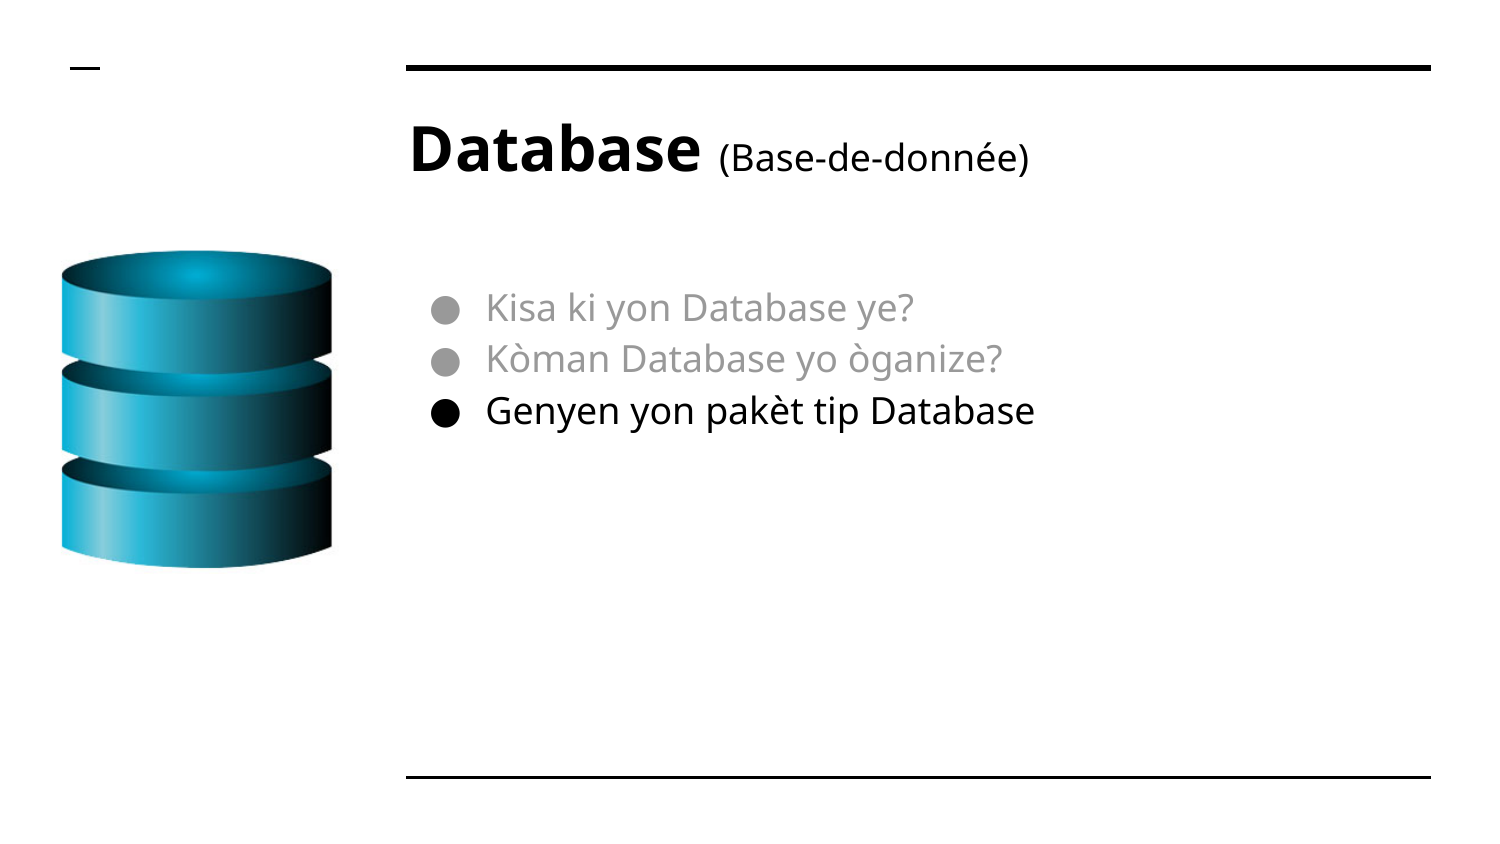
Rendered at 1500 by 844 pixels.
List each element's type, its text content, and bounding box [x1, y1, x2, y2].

picture [24, 223, 371, 590]
list Kisa ki yon Database ye? Kòman Database yo òganize? Genyen yon pakèt tip Database [395, 261, 1433, 755]
title Database (Base-de-donnée) [393, 94, 1431, 199]
